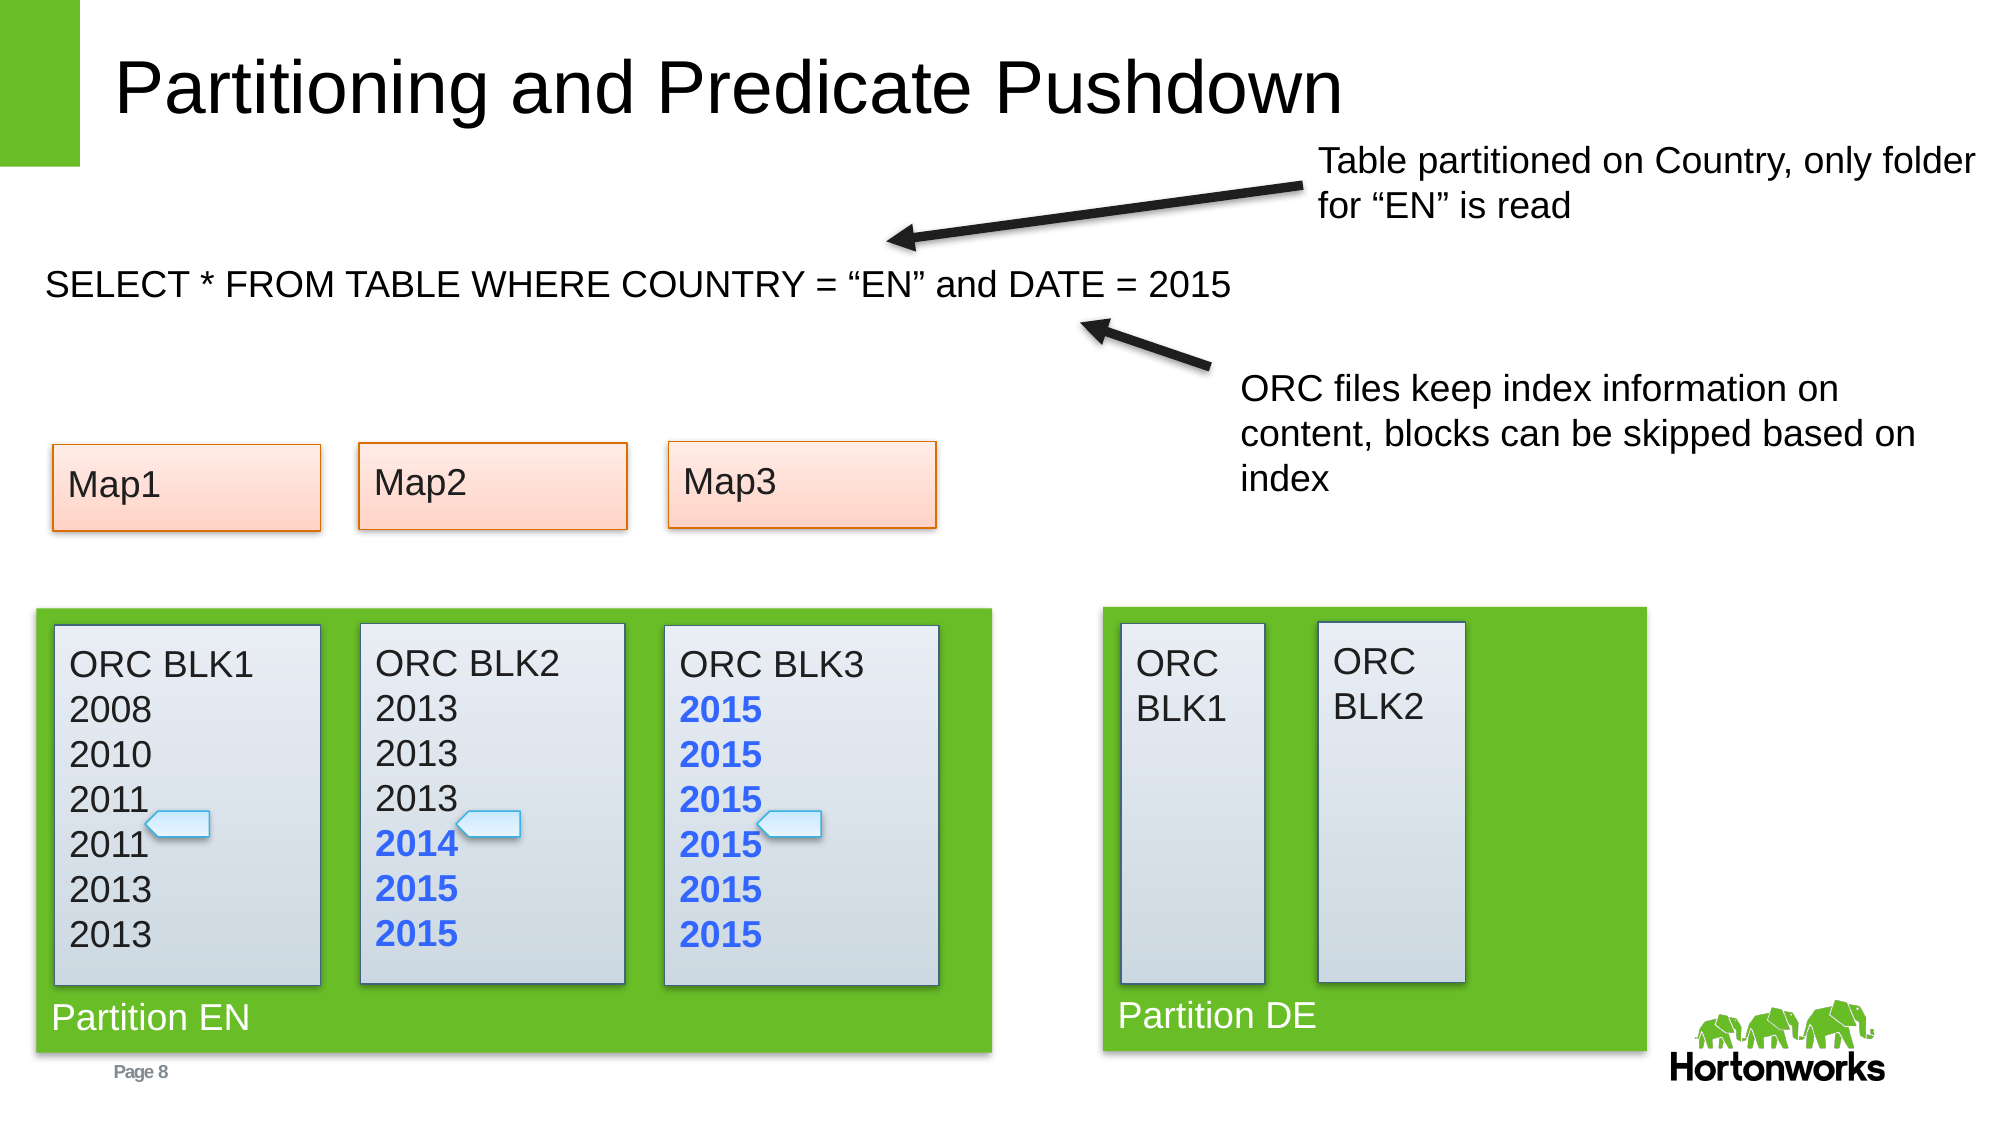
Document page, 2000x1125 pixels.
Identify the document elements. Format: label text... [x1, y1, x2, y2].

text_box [1079, 322, 1211, 368]
text_box ORC BLK1 [1120, 623, 1266, 985]
text_box ORC BLK2 [1317, 621, 1466, 983]
text_box Map3 [668, 441, 937, 529]
picture [1671, 1000, 1885, 1081]
text_box SELECT * FROM TABLE WHERE COUNTRY = “EN” and DATE = 2015 [29, 244, 1389, 351]
text_box ORC files keep index information on content, blocks can be skipped based on index [1225, 349, 1967, 574]
text_box Map2 [358, 442, 628, 530]
text_box ORC BLK1 2008 2010 2011 2011 2013 2013 [54, 624, 321, 986]
text_box Table partitioned on Country, only folder for “EN” is read [1302, 120, 2000, 346]
text_box ORC BLK2 2013 2013 2013 2014 2015 2015 [360, 623, 626, 985]
text_box Partition DE [1102, 606, 1648, 1052]
text_box Partition EN [36, 608, 993, 1053]
text_box [756, 810, 822, 838]
text_box ORC BLK3 2015 2015 2015 2015 2015 2015 [664, 625, 940, 986]
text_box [885, 184, 1304, 242]
text_box [455, 810, 521, 838]
text_box [144, 810, 211, 838]
text_box Map1 [52, 444, 321, 532]
title Partitioning and Predicate Pushdown [99, 0, 1900, 167]
